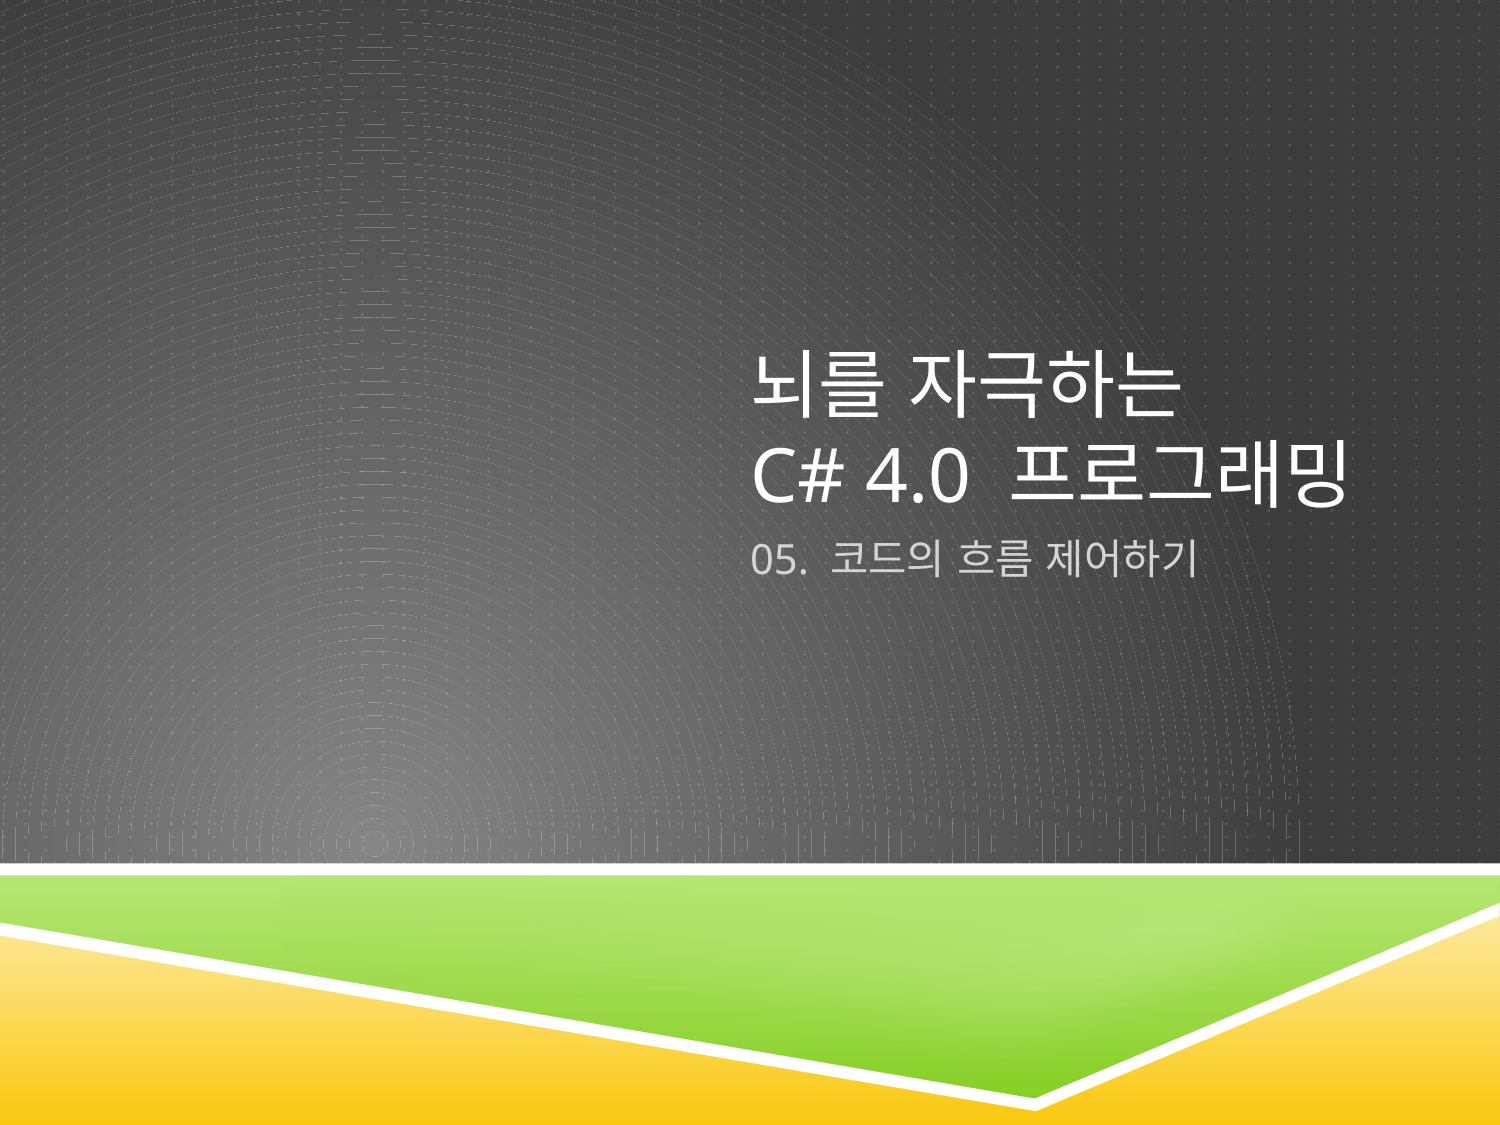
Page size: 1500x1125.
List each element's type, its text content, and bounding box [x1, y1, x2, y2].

subtitle 05. 코드의 흐름 제어하기 [750, 525, 1388, 825]
title 뇌를 자극하는 C# 4.0 프로그래밍 [750, 275, 1388, 525]
